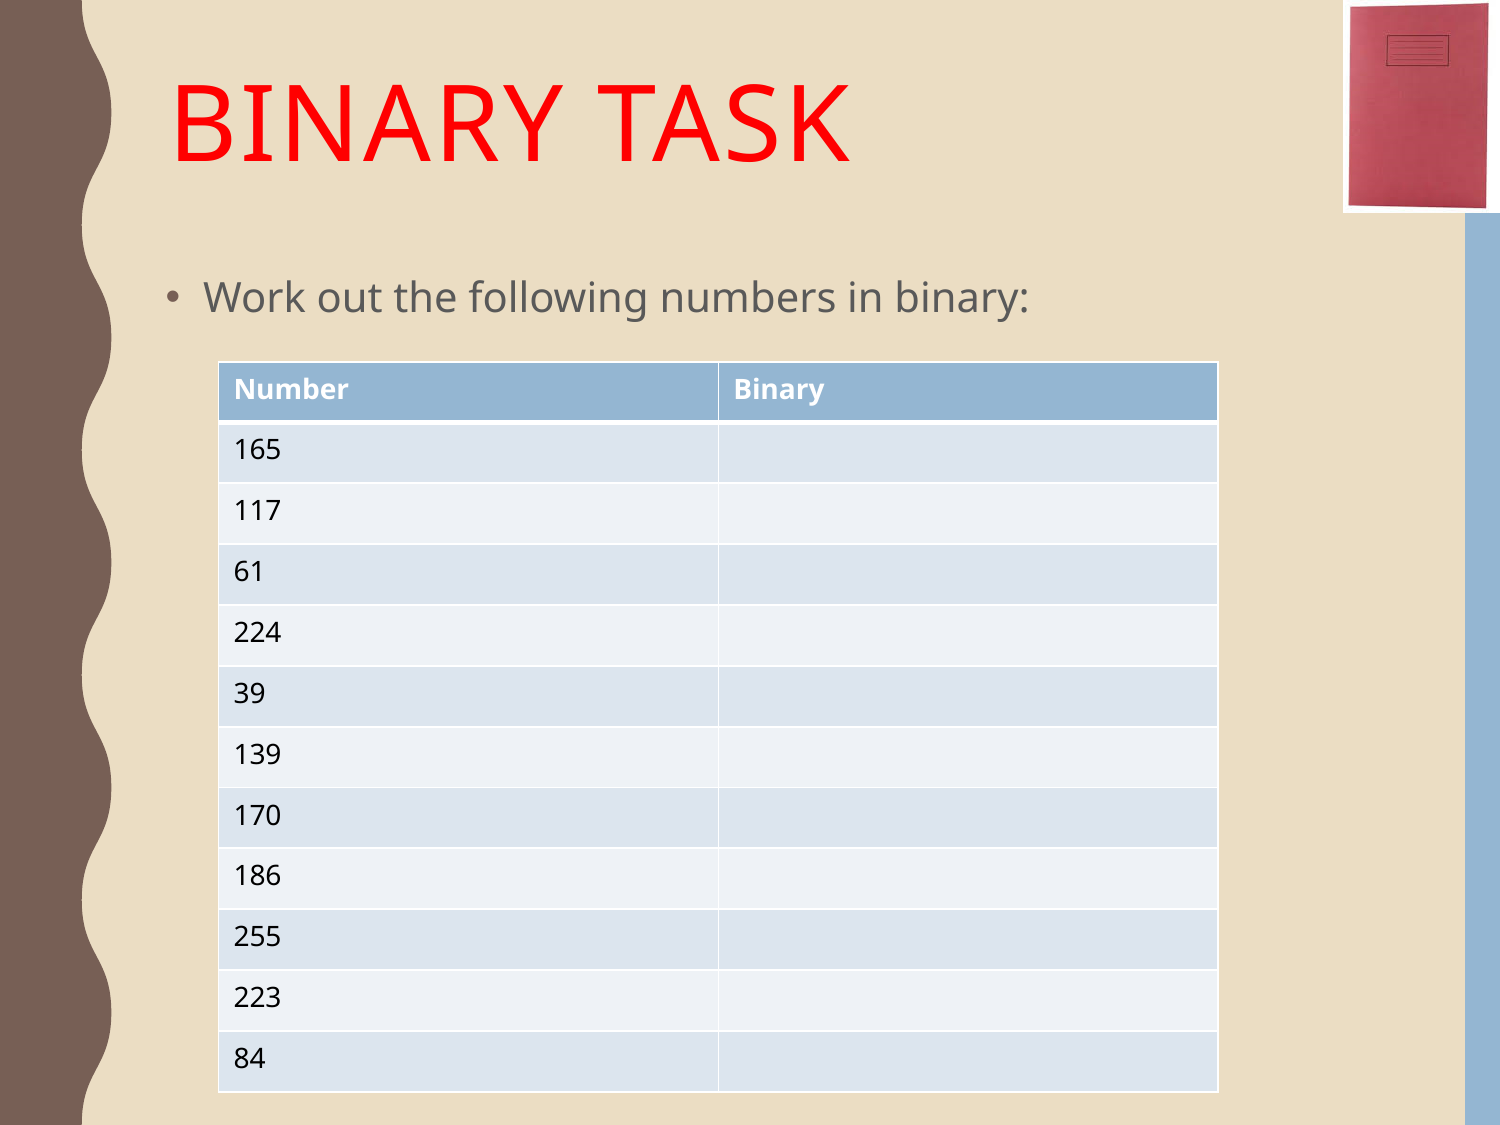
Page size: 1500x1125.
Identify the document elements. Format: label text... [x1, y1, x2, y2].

table_cell [719, 910, 1217, 969]
table_cell 170 [219, 788, 718, 847]
table_cell [719, 484, 1217, 543]
picture [1343, 0, 1500, 213]
table_cell [719, 728, 1217, 787]
table_cell 223 [219, 971, 718, 1030]
table_cell 224 [219, 606, 718, 665]
table_cell [719, 849, 1217, 908]
table_cell 84 [219, 1032, 718, 1091]
list Work out the following numbers in binary: [150, 258, 1403, 848]
table_cell [719, 606, 1217, 665]
table_cell 165 [219, 425, 718, 482]
table_header Number [219, 363, 718, 420]
title Binary Task [154, 62, 1407, 308]
table_cell [719, 667, 1217, 726]
table_cell [719, 971, 1217, 1030]
table_cell 139 [219, 728, 718, 787]
table_cell [719, 1032, 1217, 1091]
table_cell 255 [219, 910, 718, 969]
table_cell 186 [219, 849, 718, 908]
table_cell [719, 545, 1217, 604]
table_cell 117 [219, 484, 718, 543]
table_cell [719, 425, 1217, 482]
table_cell 39 [219, 667, 718, 726]
table_cell 61 [219, 545, 718, 604]
table_header Binary [719, 363, 1217, 420]
table_cell [719, 788, 1217, 847]
